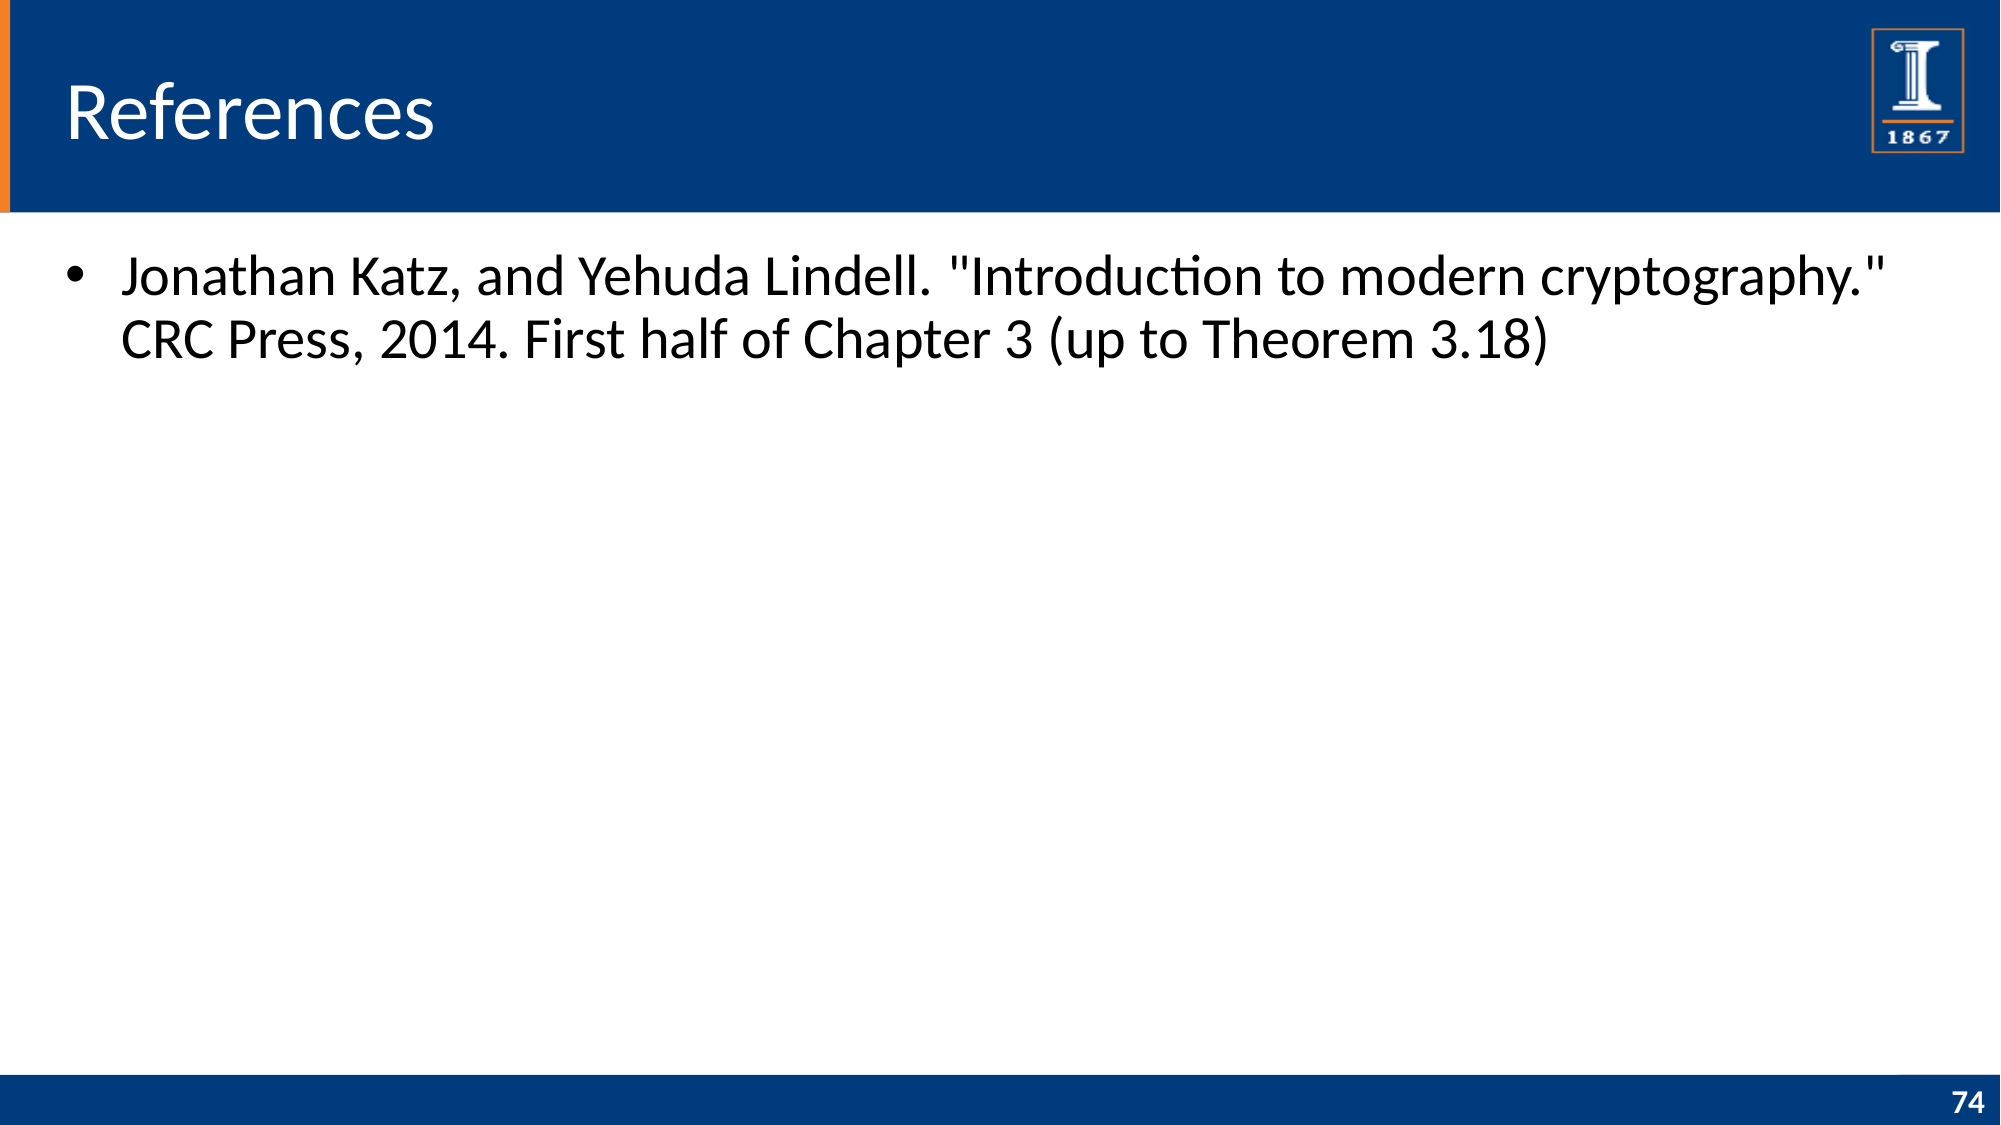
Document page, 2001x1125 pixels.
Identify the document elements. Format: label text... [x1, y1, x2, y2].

list Jonathan Katz, and Yehuda Lindell. "Introduction to modern cryptography." CRC Press, 2014. First half of Chapter 3 (up to Theorem 3.18) [50, 237, 1950, 1050]
title References [50, 24, 1517, 188]
picture [1866, 24, 1971, 158]
slide_number 74 [1899, 1074, 2000, 1125]
